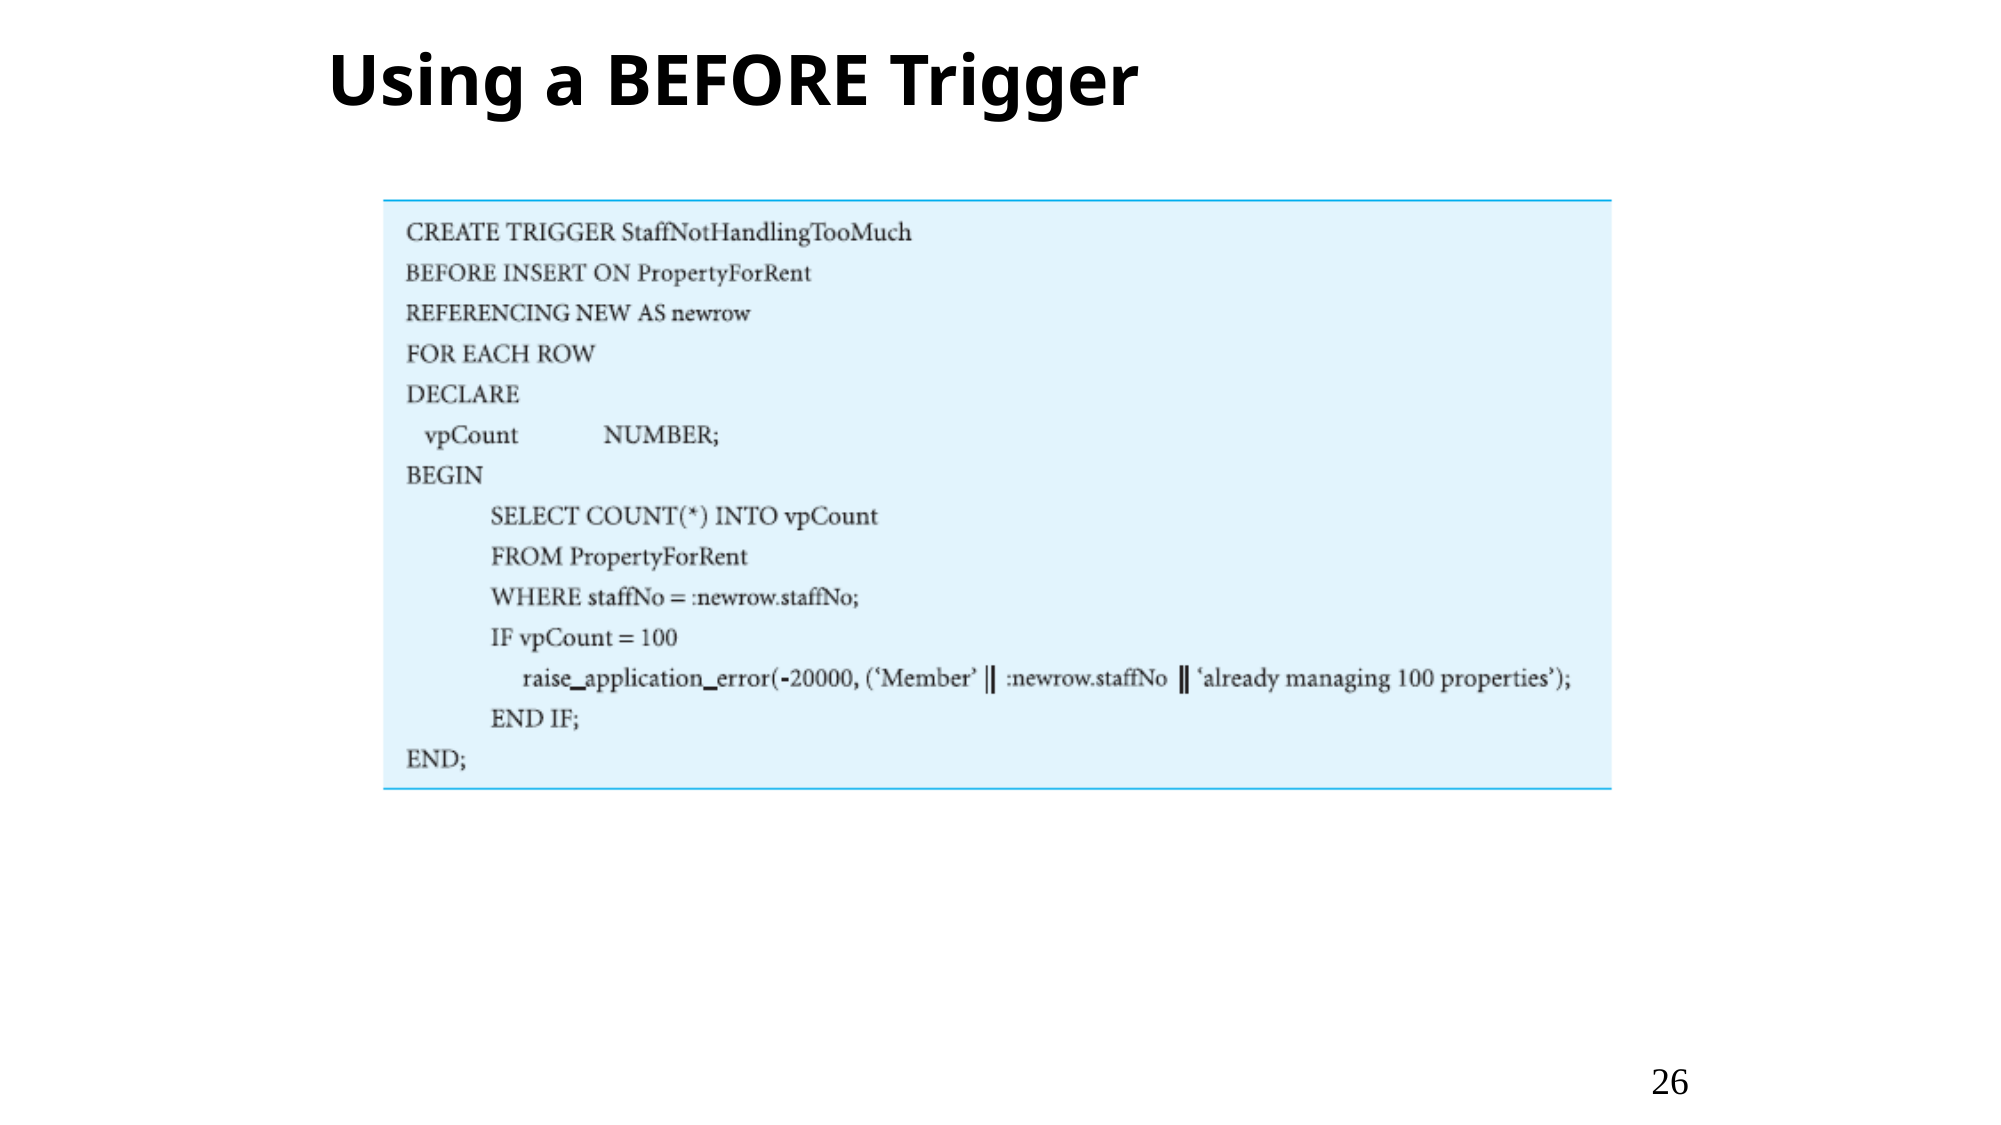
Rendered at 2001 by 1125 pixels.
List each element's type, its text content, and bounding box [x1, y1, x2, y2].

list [373, 184, 1621, 799]
text_box 26 [1636, 1049, 1750, 1110]
title Using a BEFORE Trigger [312, 37, 1688, 129]
